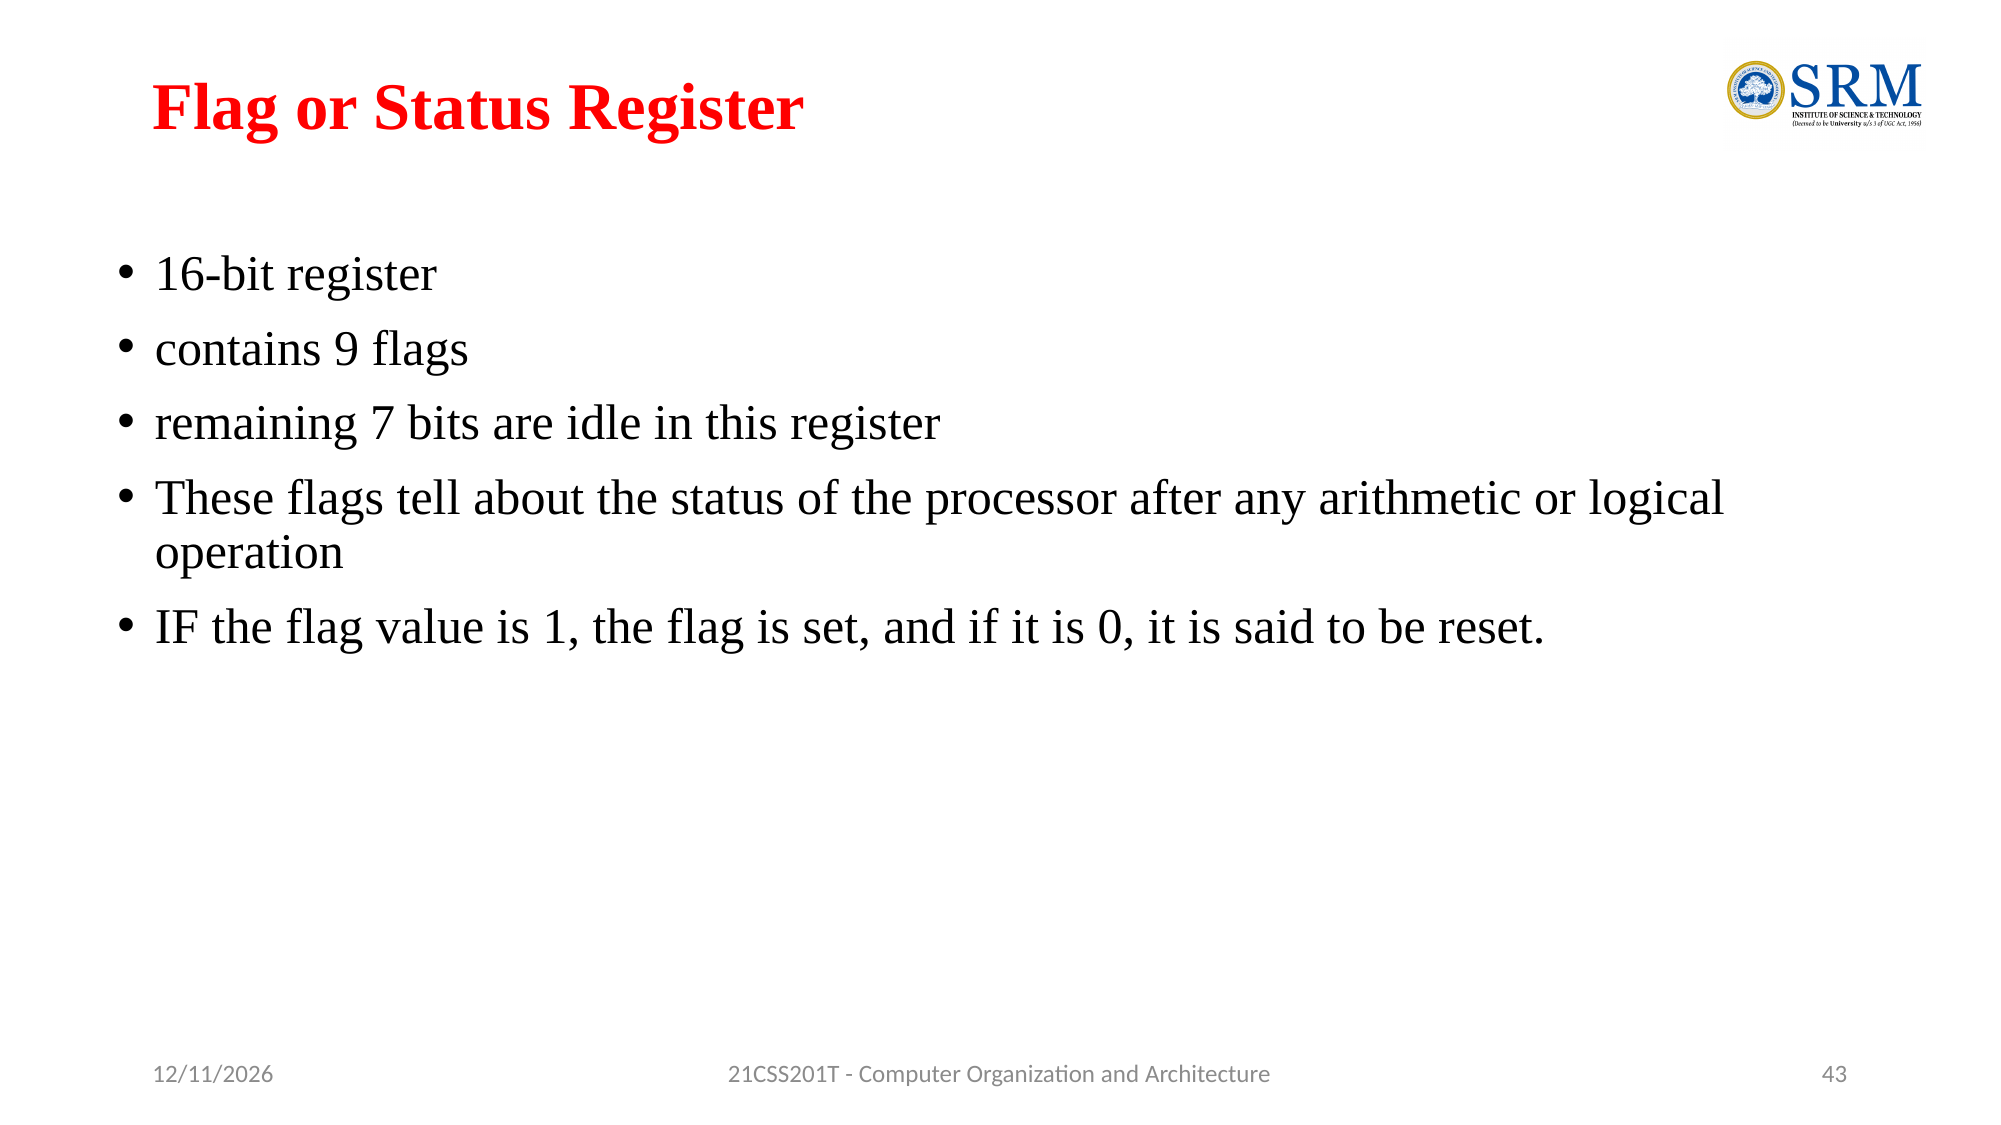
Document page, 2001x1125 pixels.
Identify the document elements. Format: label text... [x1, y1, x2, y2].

picture [1723, 37, 1926, 151]
slide_number 43 [1412, 1042, 1863, 1103]
title Flag or Status Register [137, 66, 1488, 150]
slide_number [137, 1042, 588, 1103]
list 16-bit register contains 9 flags remaining 7 bits are idle in this register These flags tell about the status of the processor after any arithmetic or logical operation IF the flag value is 1, the flag is set, and if it is 0, it is said to be reset. [102, 239, 1828, 954]
footer 21CSS201T - Computer Organization and Architecture [662, 1042, 1338, 1103]
